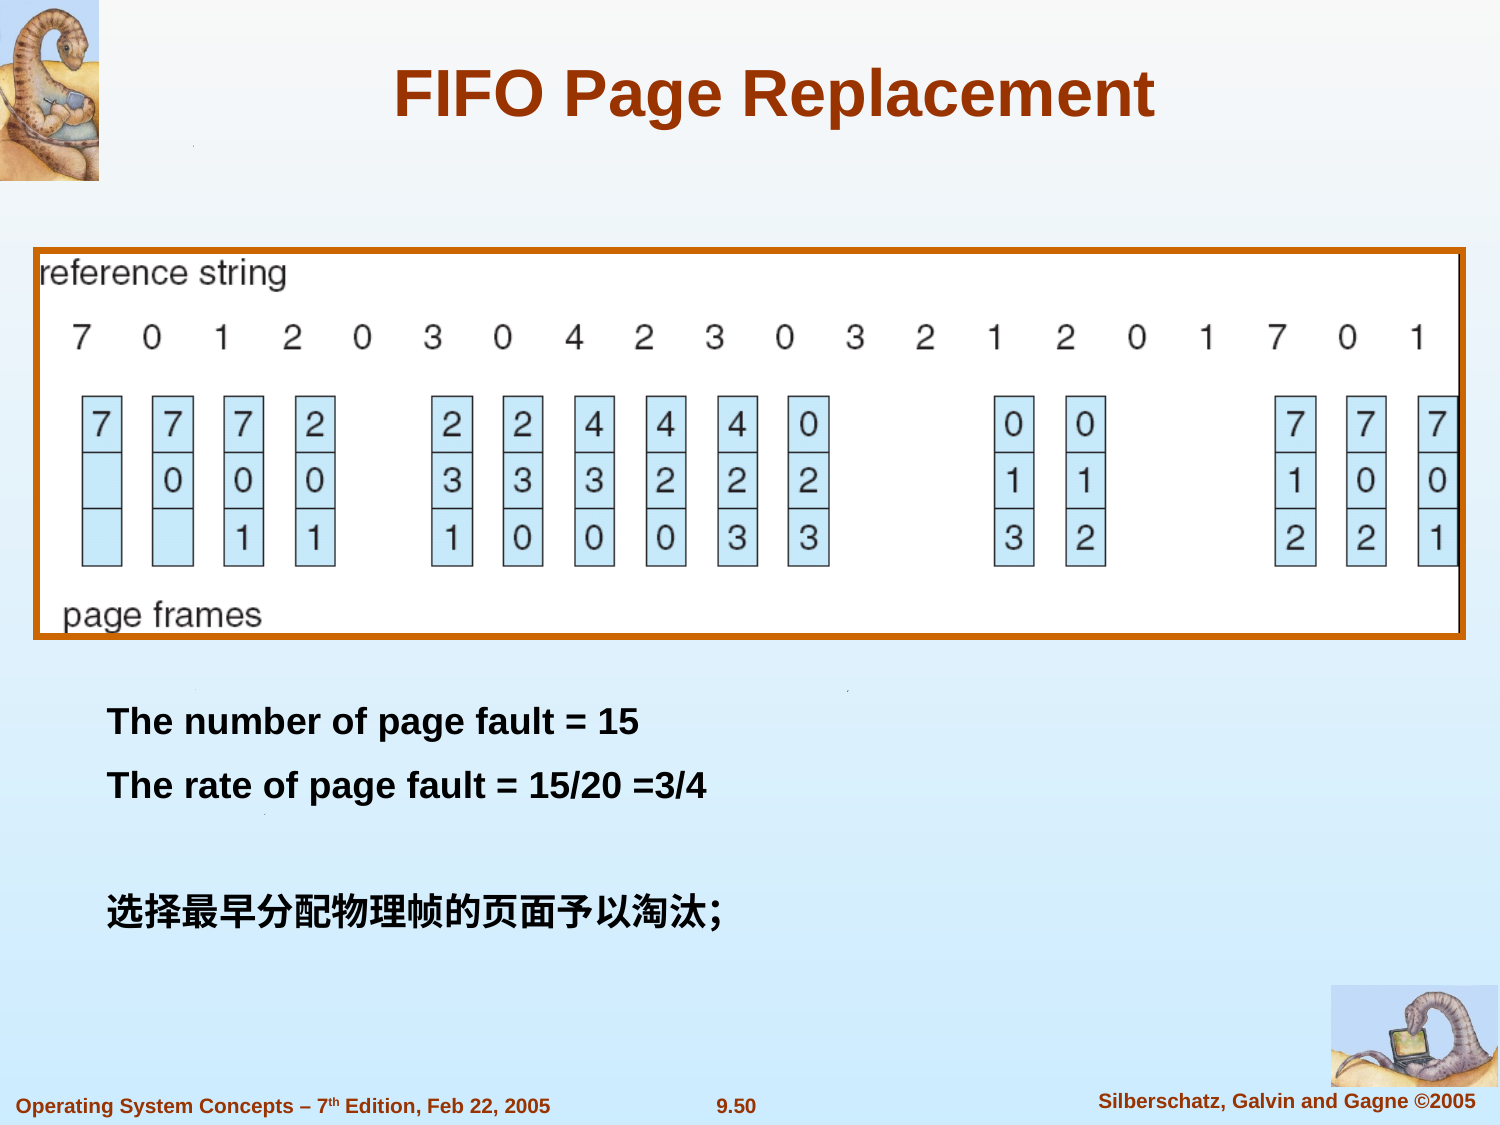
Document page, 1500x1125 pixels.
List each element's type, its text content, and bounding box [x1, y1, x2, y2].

text_box The number of page fault = 15 The rate of page fault = 15/20 =3/4 选择最早分配物理帧的页面予以淘汰； [91, 689, 1314, 941]
picture [0, 0, 99, 181]
picture [1331, 985, 1498, 1087]
title FIFO Page Replacement [112, 37, 1438, 138]
picture [39, 253, 1461, 634]
